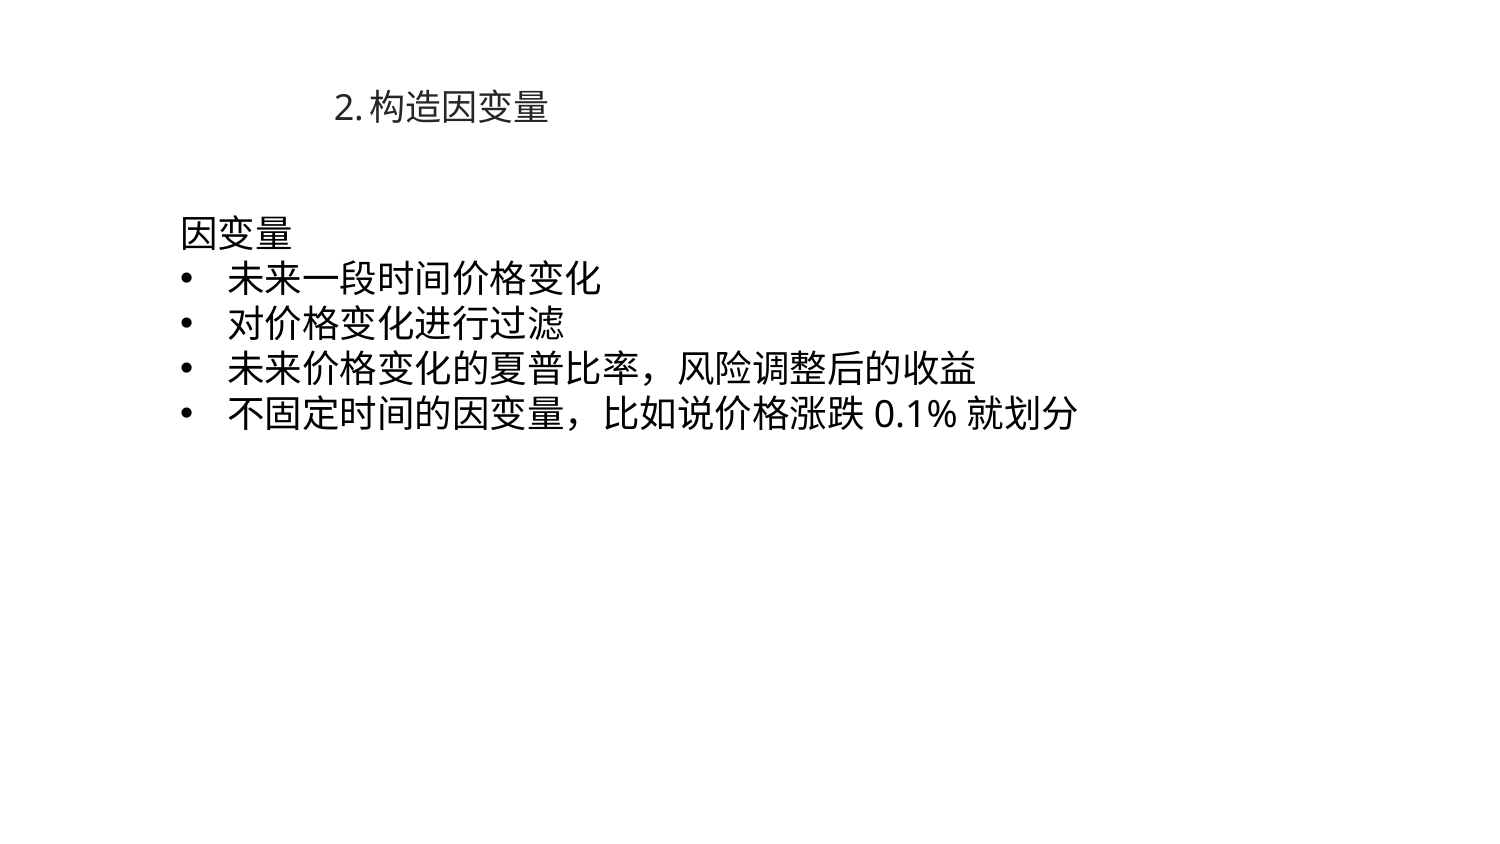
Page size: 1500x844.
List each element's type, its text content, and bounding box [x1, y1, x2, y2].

title 2.构造因变量 [319, 76, 1416, 180]
text_box 因变量 未来一段时间价格变化 对价格变化进行过滤 未来价格变化的夏普比率，风险调整后的收益 不固定时间的因变量，比如说价格涨跌0.1%就划分 [165, 202, 1262, 578]
